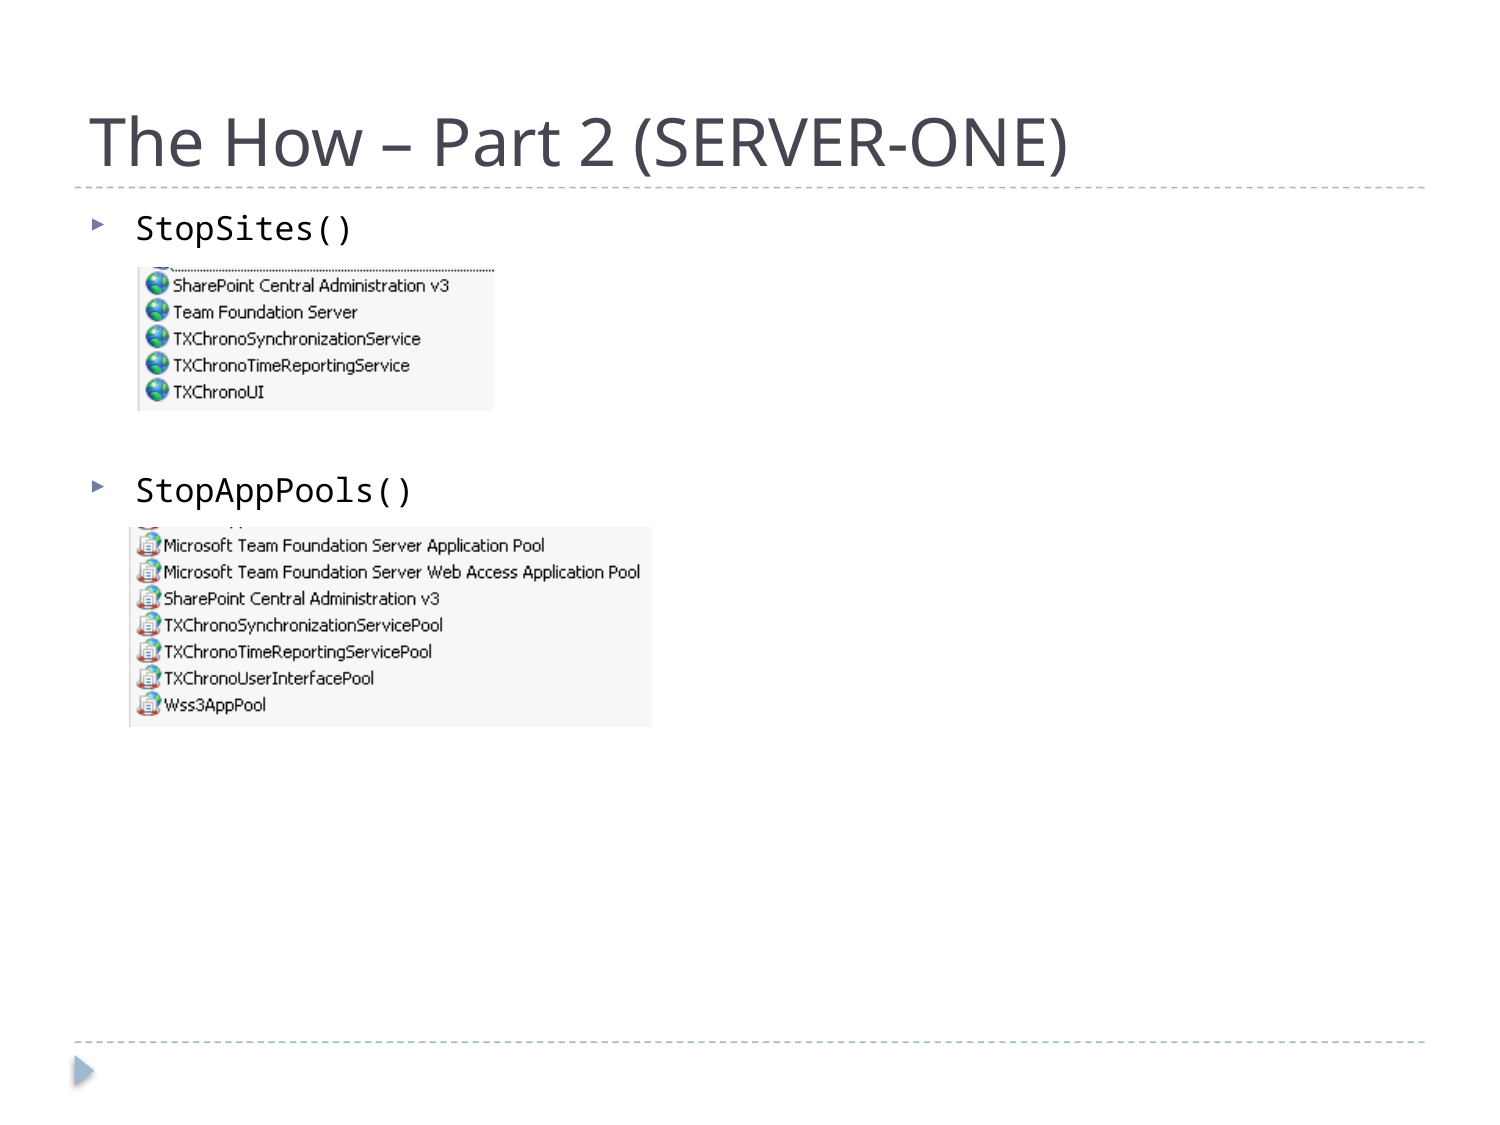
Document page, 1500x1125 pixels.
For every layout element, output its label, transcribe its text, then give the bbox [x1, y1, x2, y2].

picture [129, 526, 652, 728]
list StopSites() StopAppPools() [75, 200, 1425, 1010]
title The How – Part 2 (SERVER-ONE) [75, 24, 1425, 188]
picture [135, 266, 494, 412]
